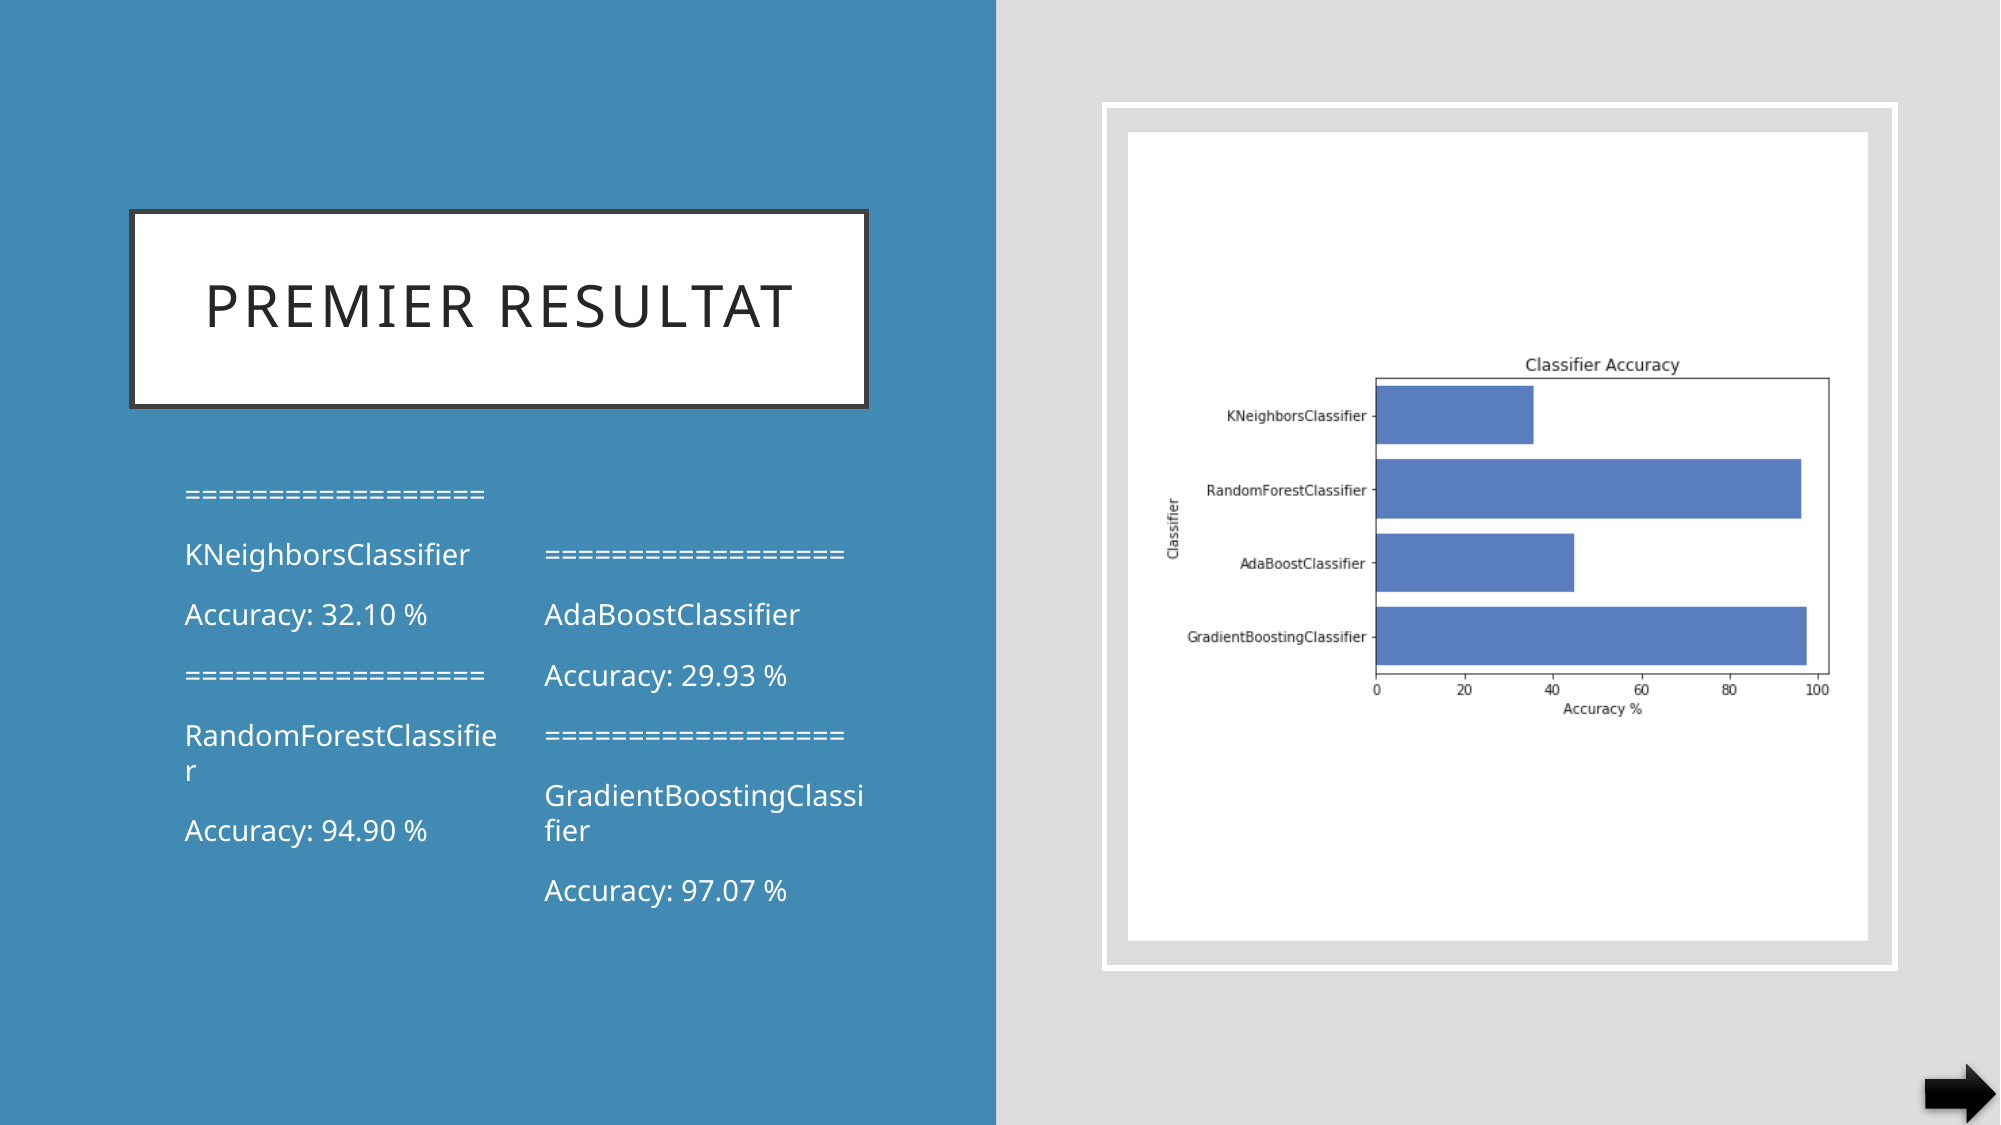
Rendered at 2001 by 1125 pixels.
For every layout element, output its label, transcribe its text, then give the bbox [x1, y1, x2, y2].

text_box [0, 0, 997, 1125]
list ================== KNeighborsClassifier Accuracy: 32.10 % ================== RandomForestClassifier Accuracy: 94.90 % ================== AdaBoostClassifier Accuracy: 29.93 % ================== GradientBoostingClassifier Accuracy: 97.07 % [131, 468, 882, 969]
picture [1158, 348, 1842, 725]
text_box [1127, 131, 1869, 942]
title Premier resultat [129, 209, 869, 409]
text_box [1925, 1064, 1997, 1124]
text_box [1103, 104, 1896, 969]
